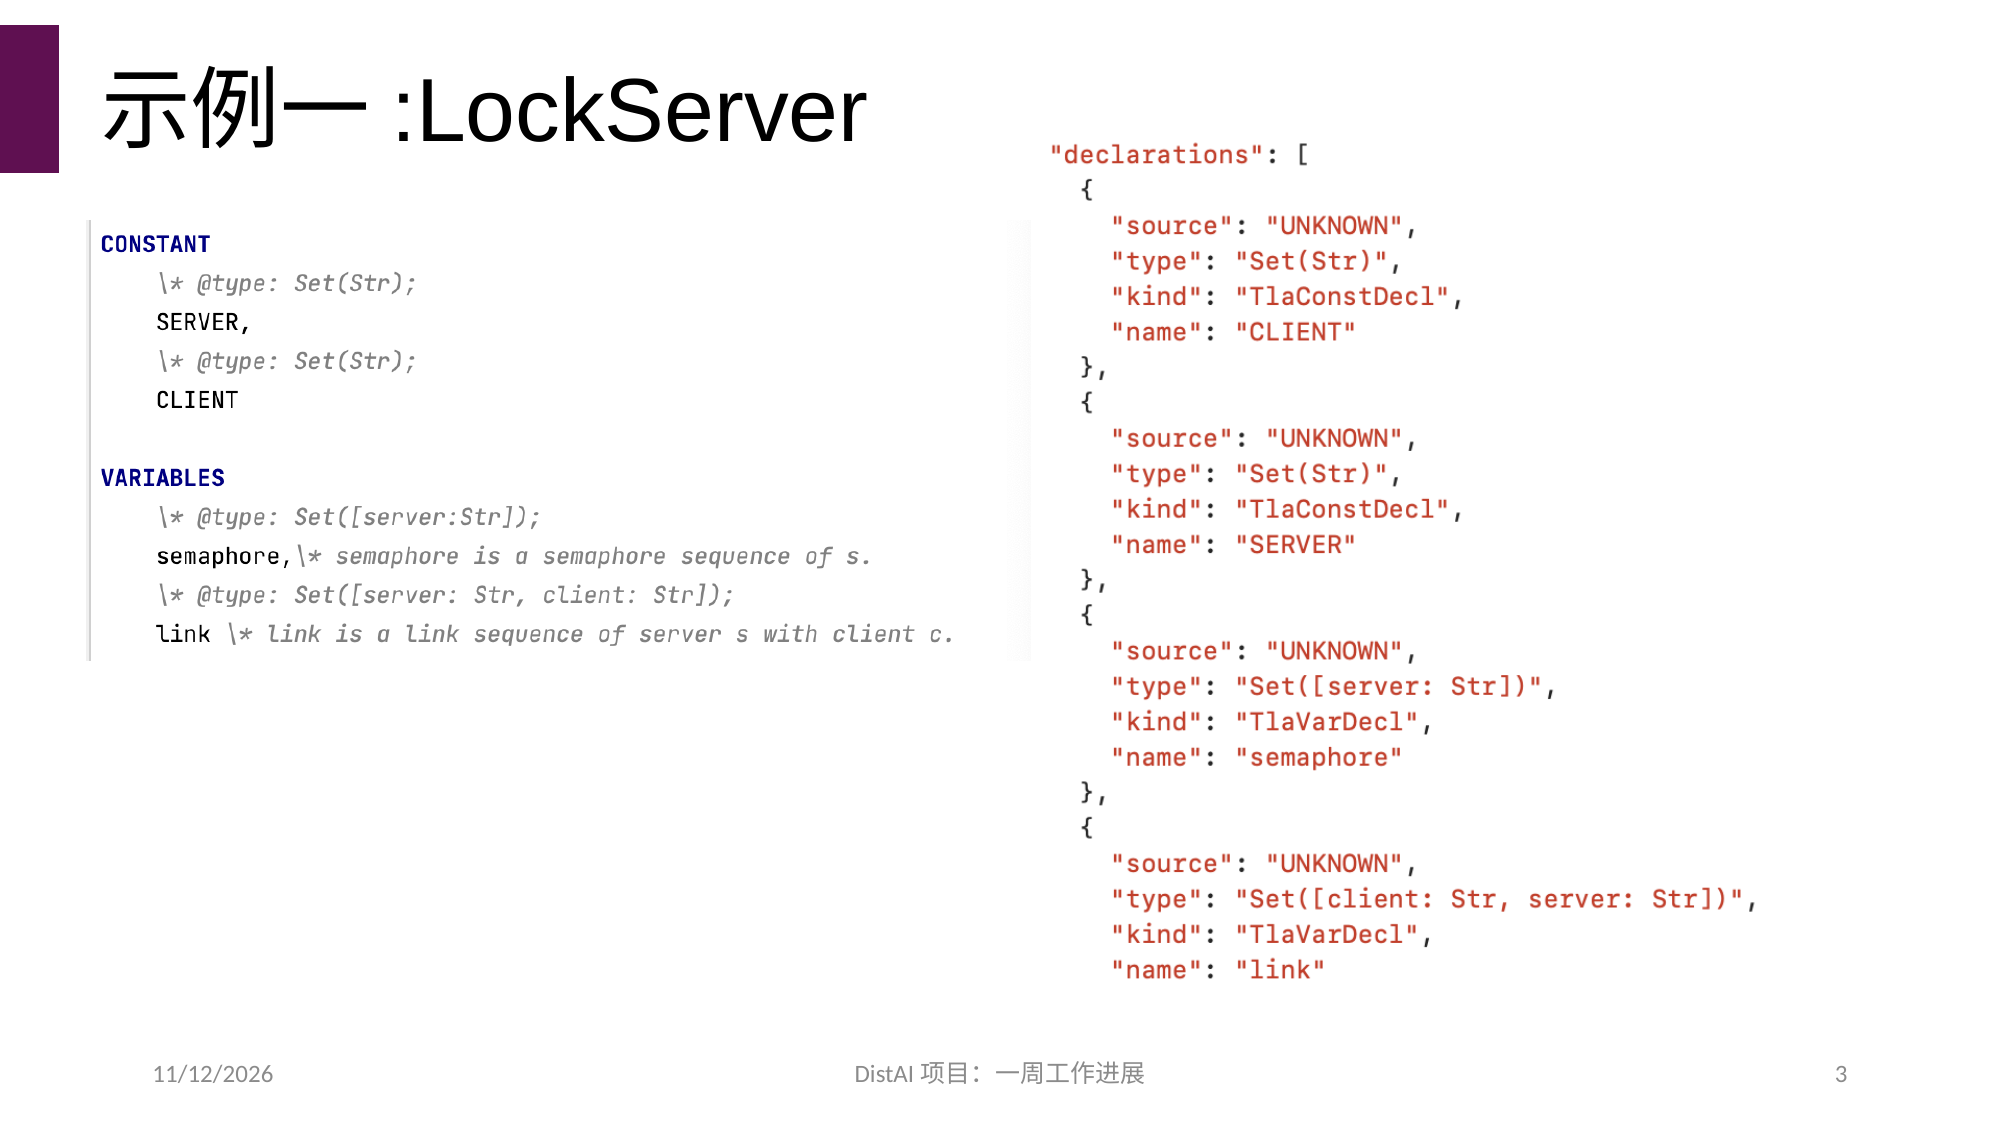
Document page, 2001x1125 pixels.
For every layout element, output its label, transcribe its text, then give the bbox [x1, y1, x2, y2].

title 示例一:LockServer [86, 26, 1917, 169]
picture [1041, 132, 1863, 993]
footer DistAI项目：一周工作进展 [662, 1042, 1338, 1103]
picture [86, 220, 1031, 661]
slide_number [137, 1042, 588, 1103]
slide_number 3 [1412, 1042, 1863, 1103]
